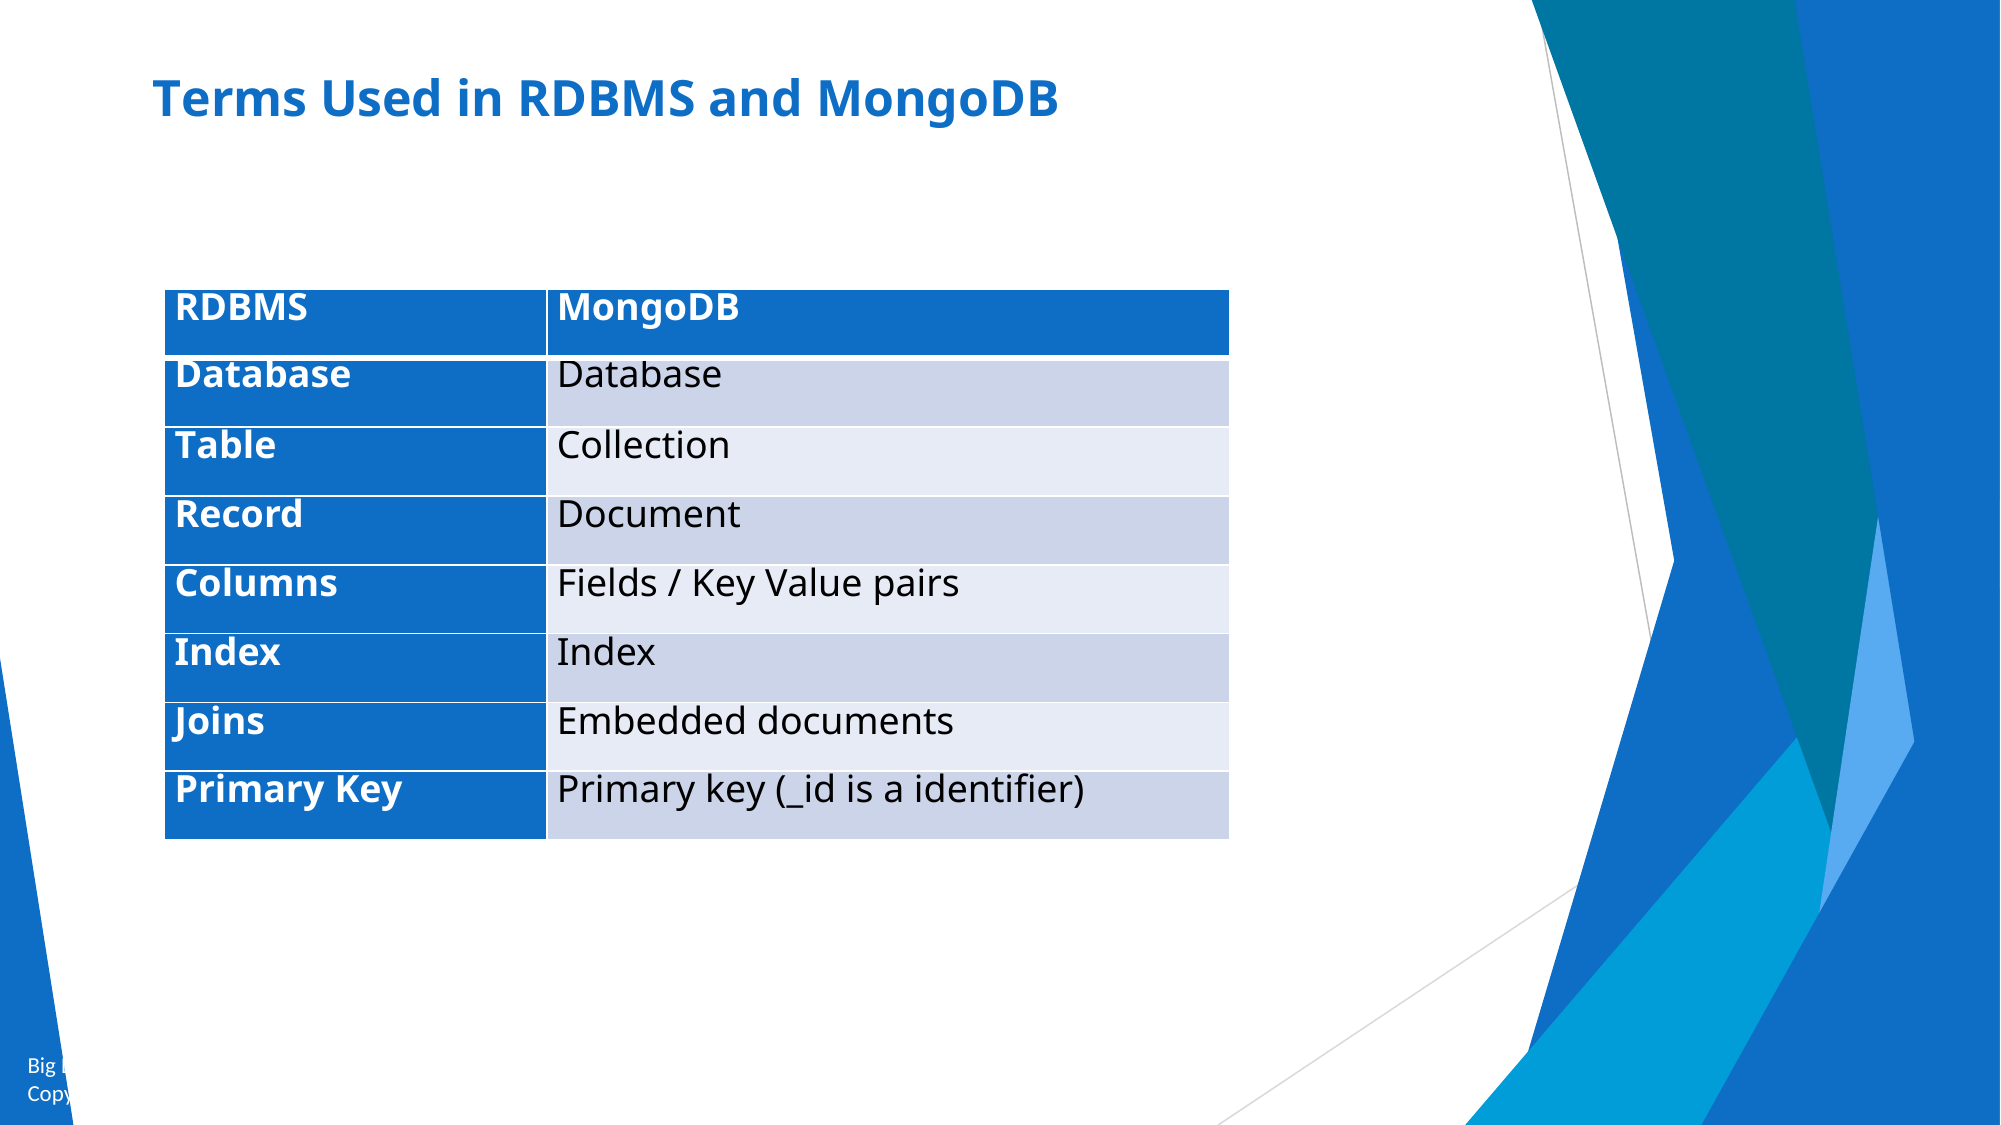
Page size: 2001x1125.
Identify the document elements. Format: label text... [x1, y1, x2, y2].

table_header MongoDB [548, 290, 1229, 355]
table_cell Fields / Key Value pairs [548, 566, 1229, 633]
table_cell Database [548, 361, 1229, 426]
table_cell Record [165, 497, 546, 564]
table_cell Index [548, 634, 1229, 702]
table_header RDBMS [165, 290, 546, 355]
table_cell Database [165, 361, 546, 426]
table_cell Embedded documents [548, 703, 1229, 770]
table_cell Document [548, 497, 1229, 564]
footer Big Data and Analytics by Seema Acharya and Subhashini Chellappan Copyright 2015, WILEY INDIA PVT. LTD. [25, 1054, 667, 1125]
table_cell Joins [165, 703, 546, 770]
table_cell Table [165, 428, 546, 495]
title Terms Used in RDBMS and MongoDB [69, 65, 1931, 254]
table_cell Columns [165, 566, 546, 633]
table_cell Index [165, 634, 546, 702]
table_cell Primary key (_id is a identifier) [548, 772, 1229, 839]
table_cell Collection [548, 428, 1229, 495]
table_cell Primary Key [165, 772, 546, 839]
